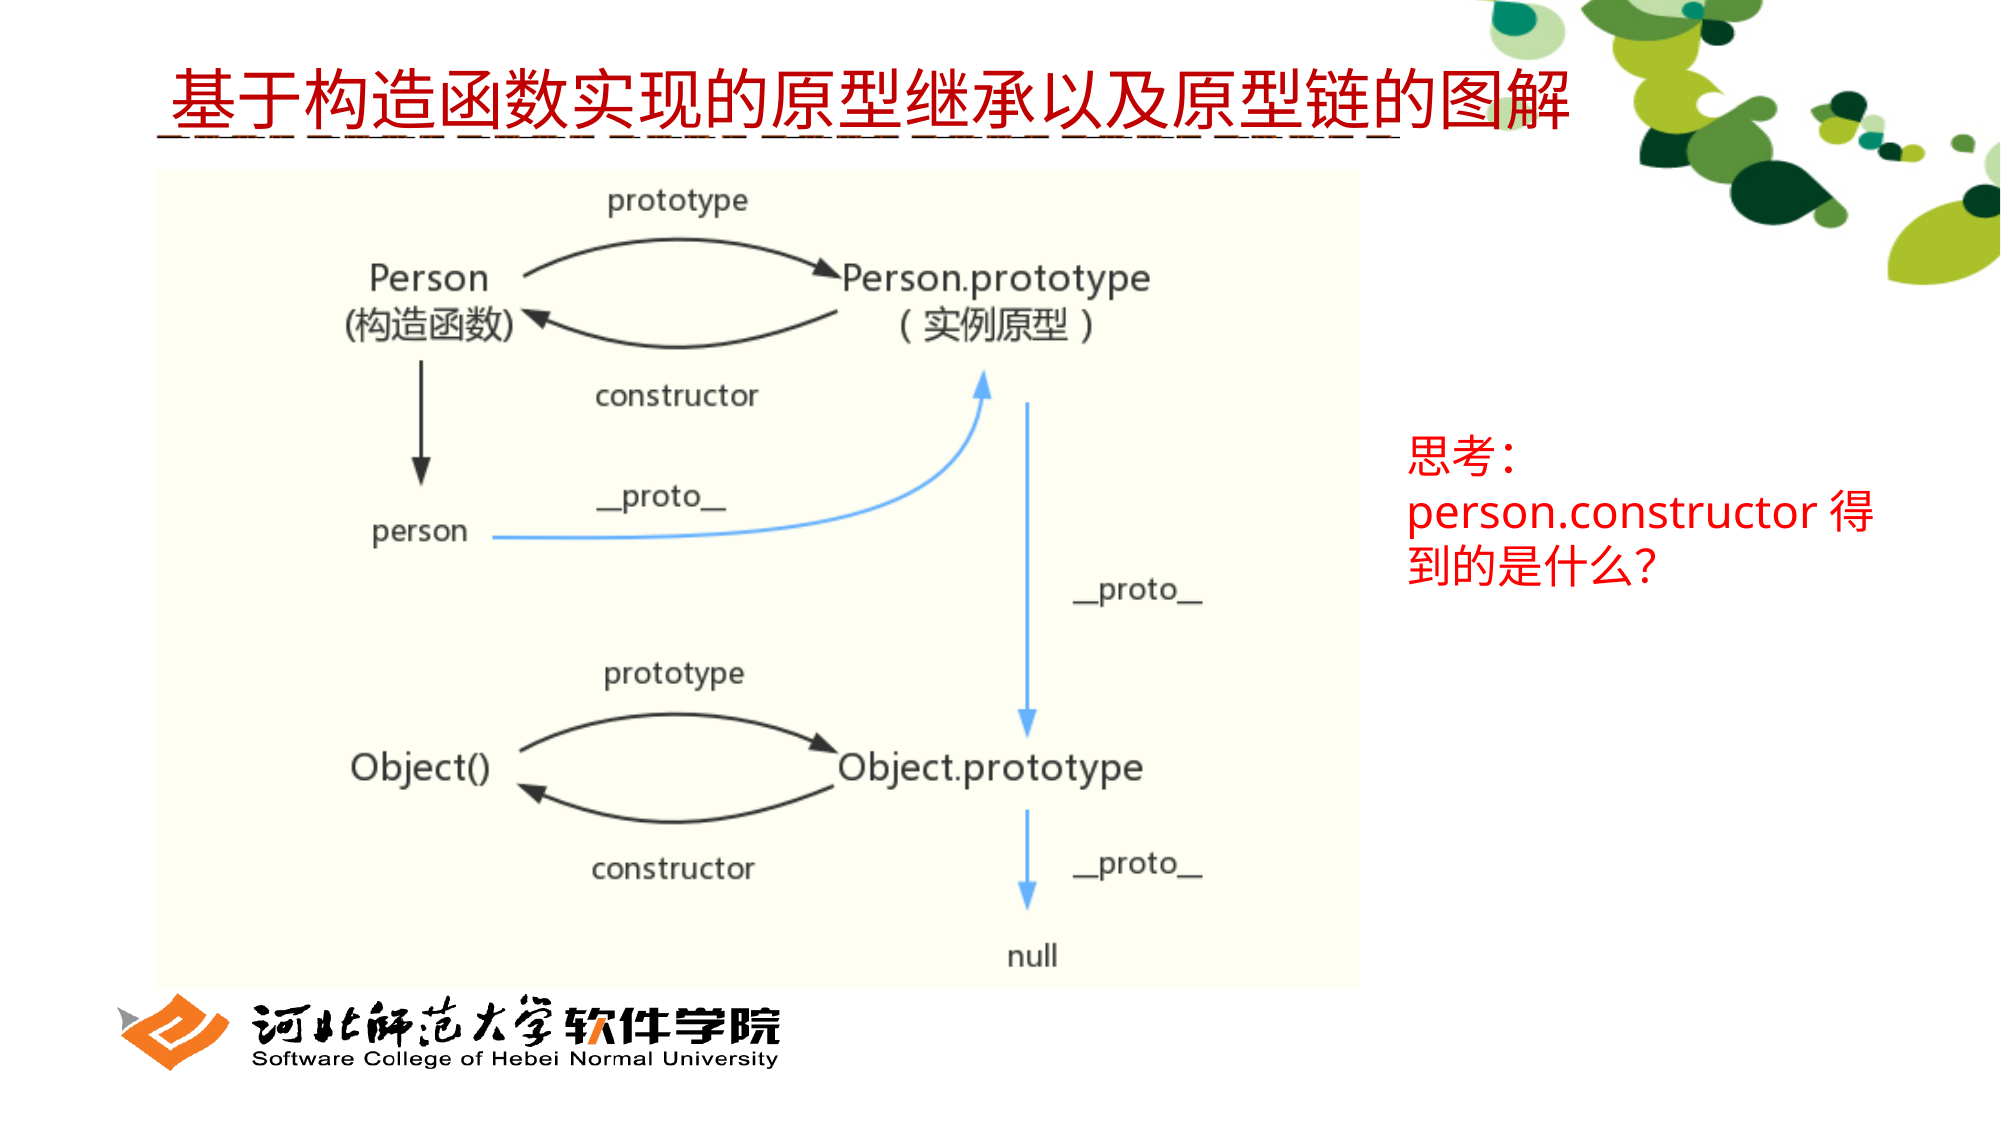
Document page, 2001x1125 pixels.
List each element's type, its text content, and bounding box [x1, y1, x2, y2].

list 基于构造函数实现的原型继承以及原型链的图解 [155, 50, 1682, 131]
text_box 思考：person.constructor得到的是什么？ [1391, 420, 1918, 600]
list [155, 142, 1894, 982]
picture [0, 0, 2001, 1125]
